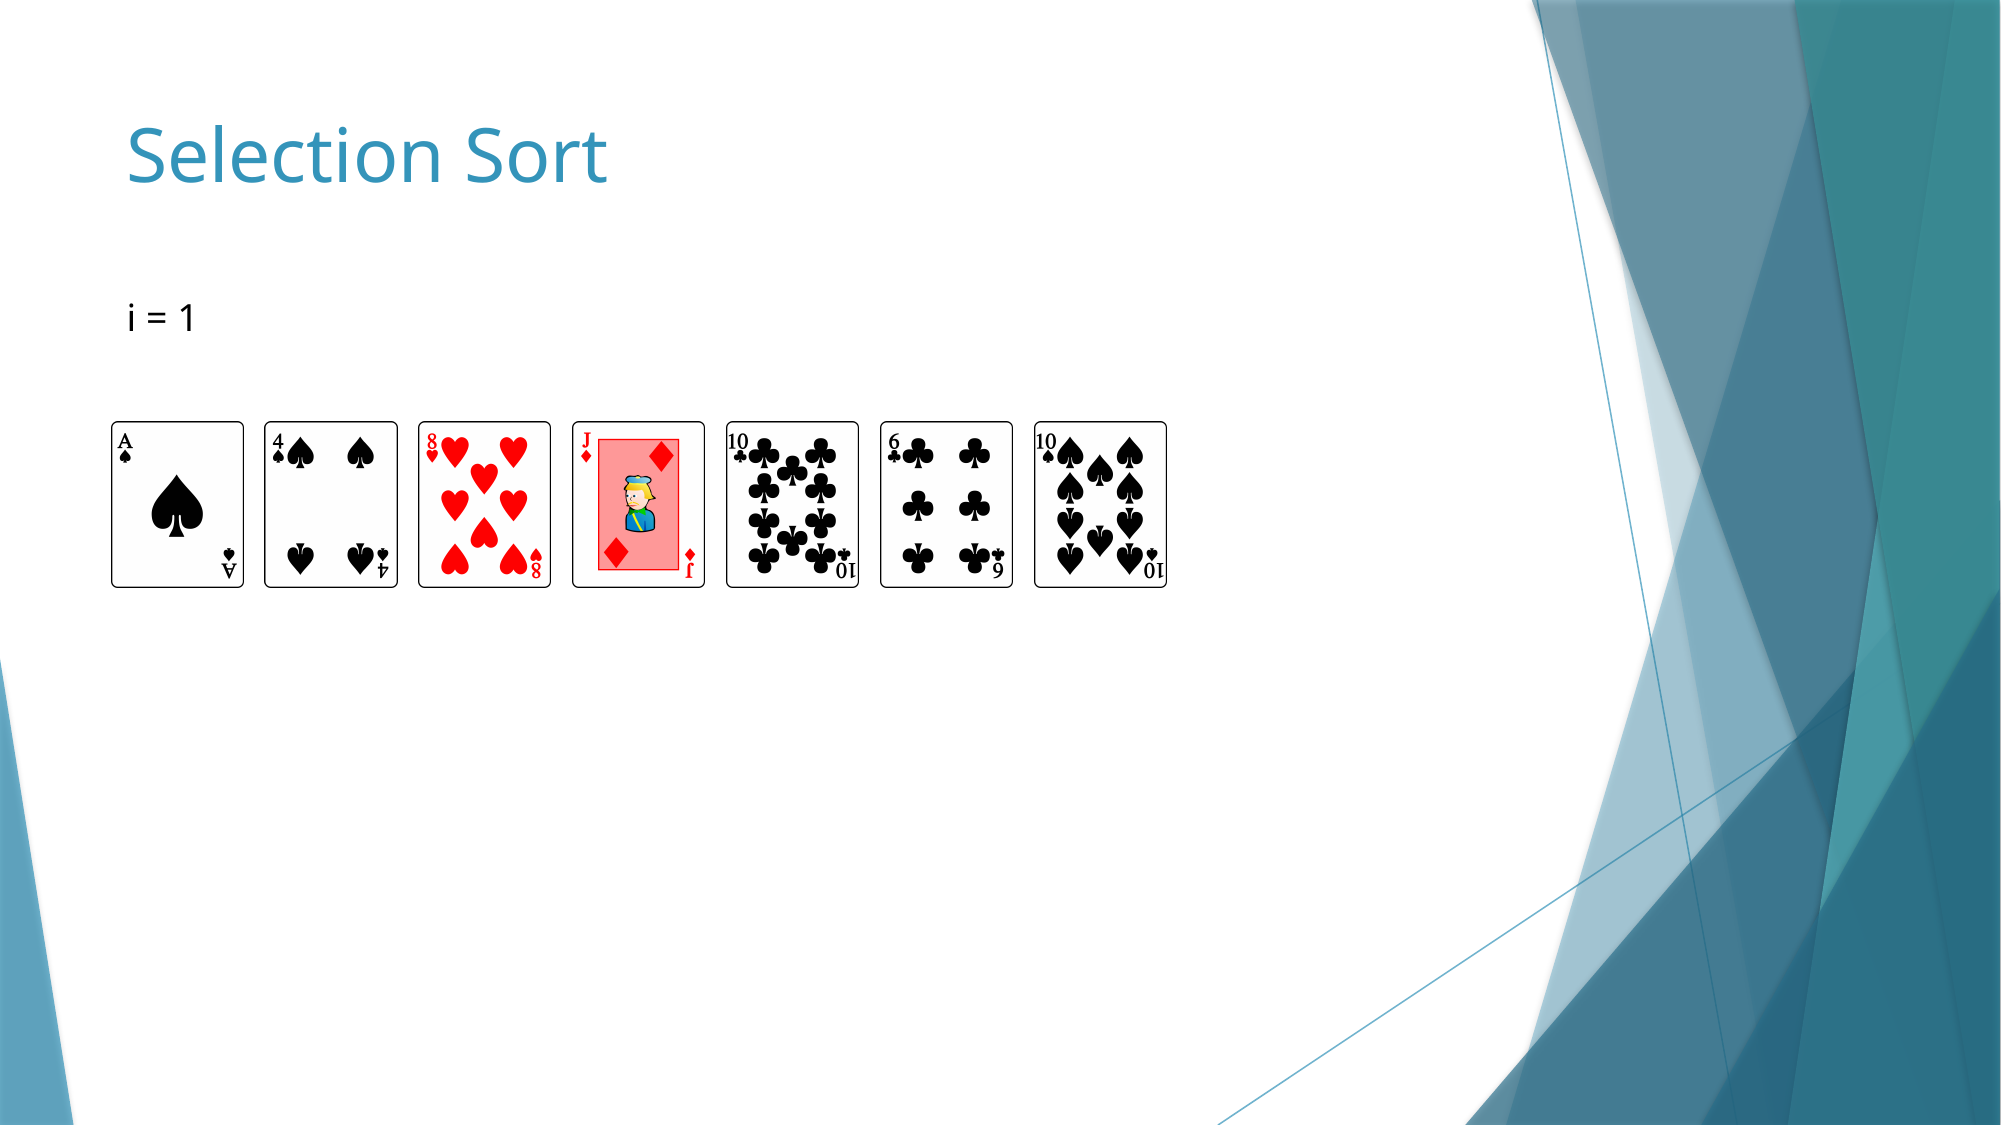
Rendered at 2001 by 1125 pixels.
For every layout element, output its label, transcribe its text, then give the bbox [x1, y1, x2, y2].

picture [110, 421, 244, 588]
picture [264, 421, 398, 588]
picture [726, 421, 860, 588]
picture [572, 421, 706, 588]
title Selection Sort [111, 99, 1522, 317]
picture [879, 421, 1014, 588]
picture [418, 421, 552, 588]
text_box i = 1 [111, 286, 214, 347]
picture [1033, 421, 1167, 588]
